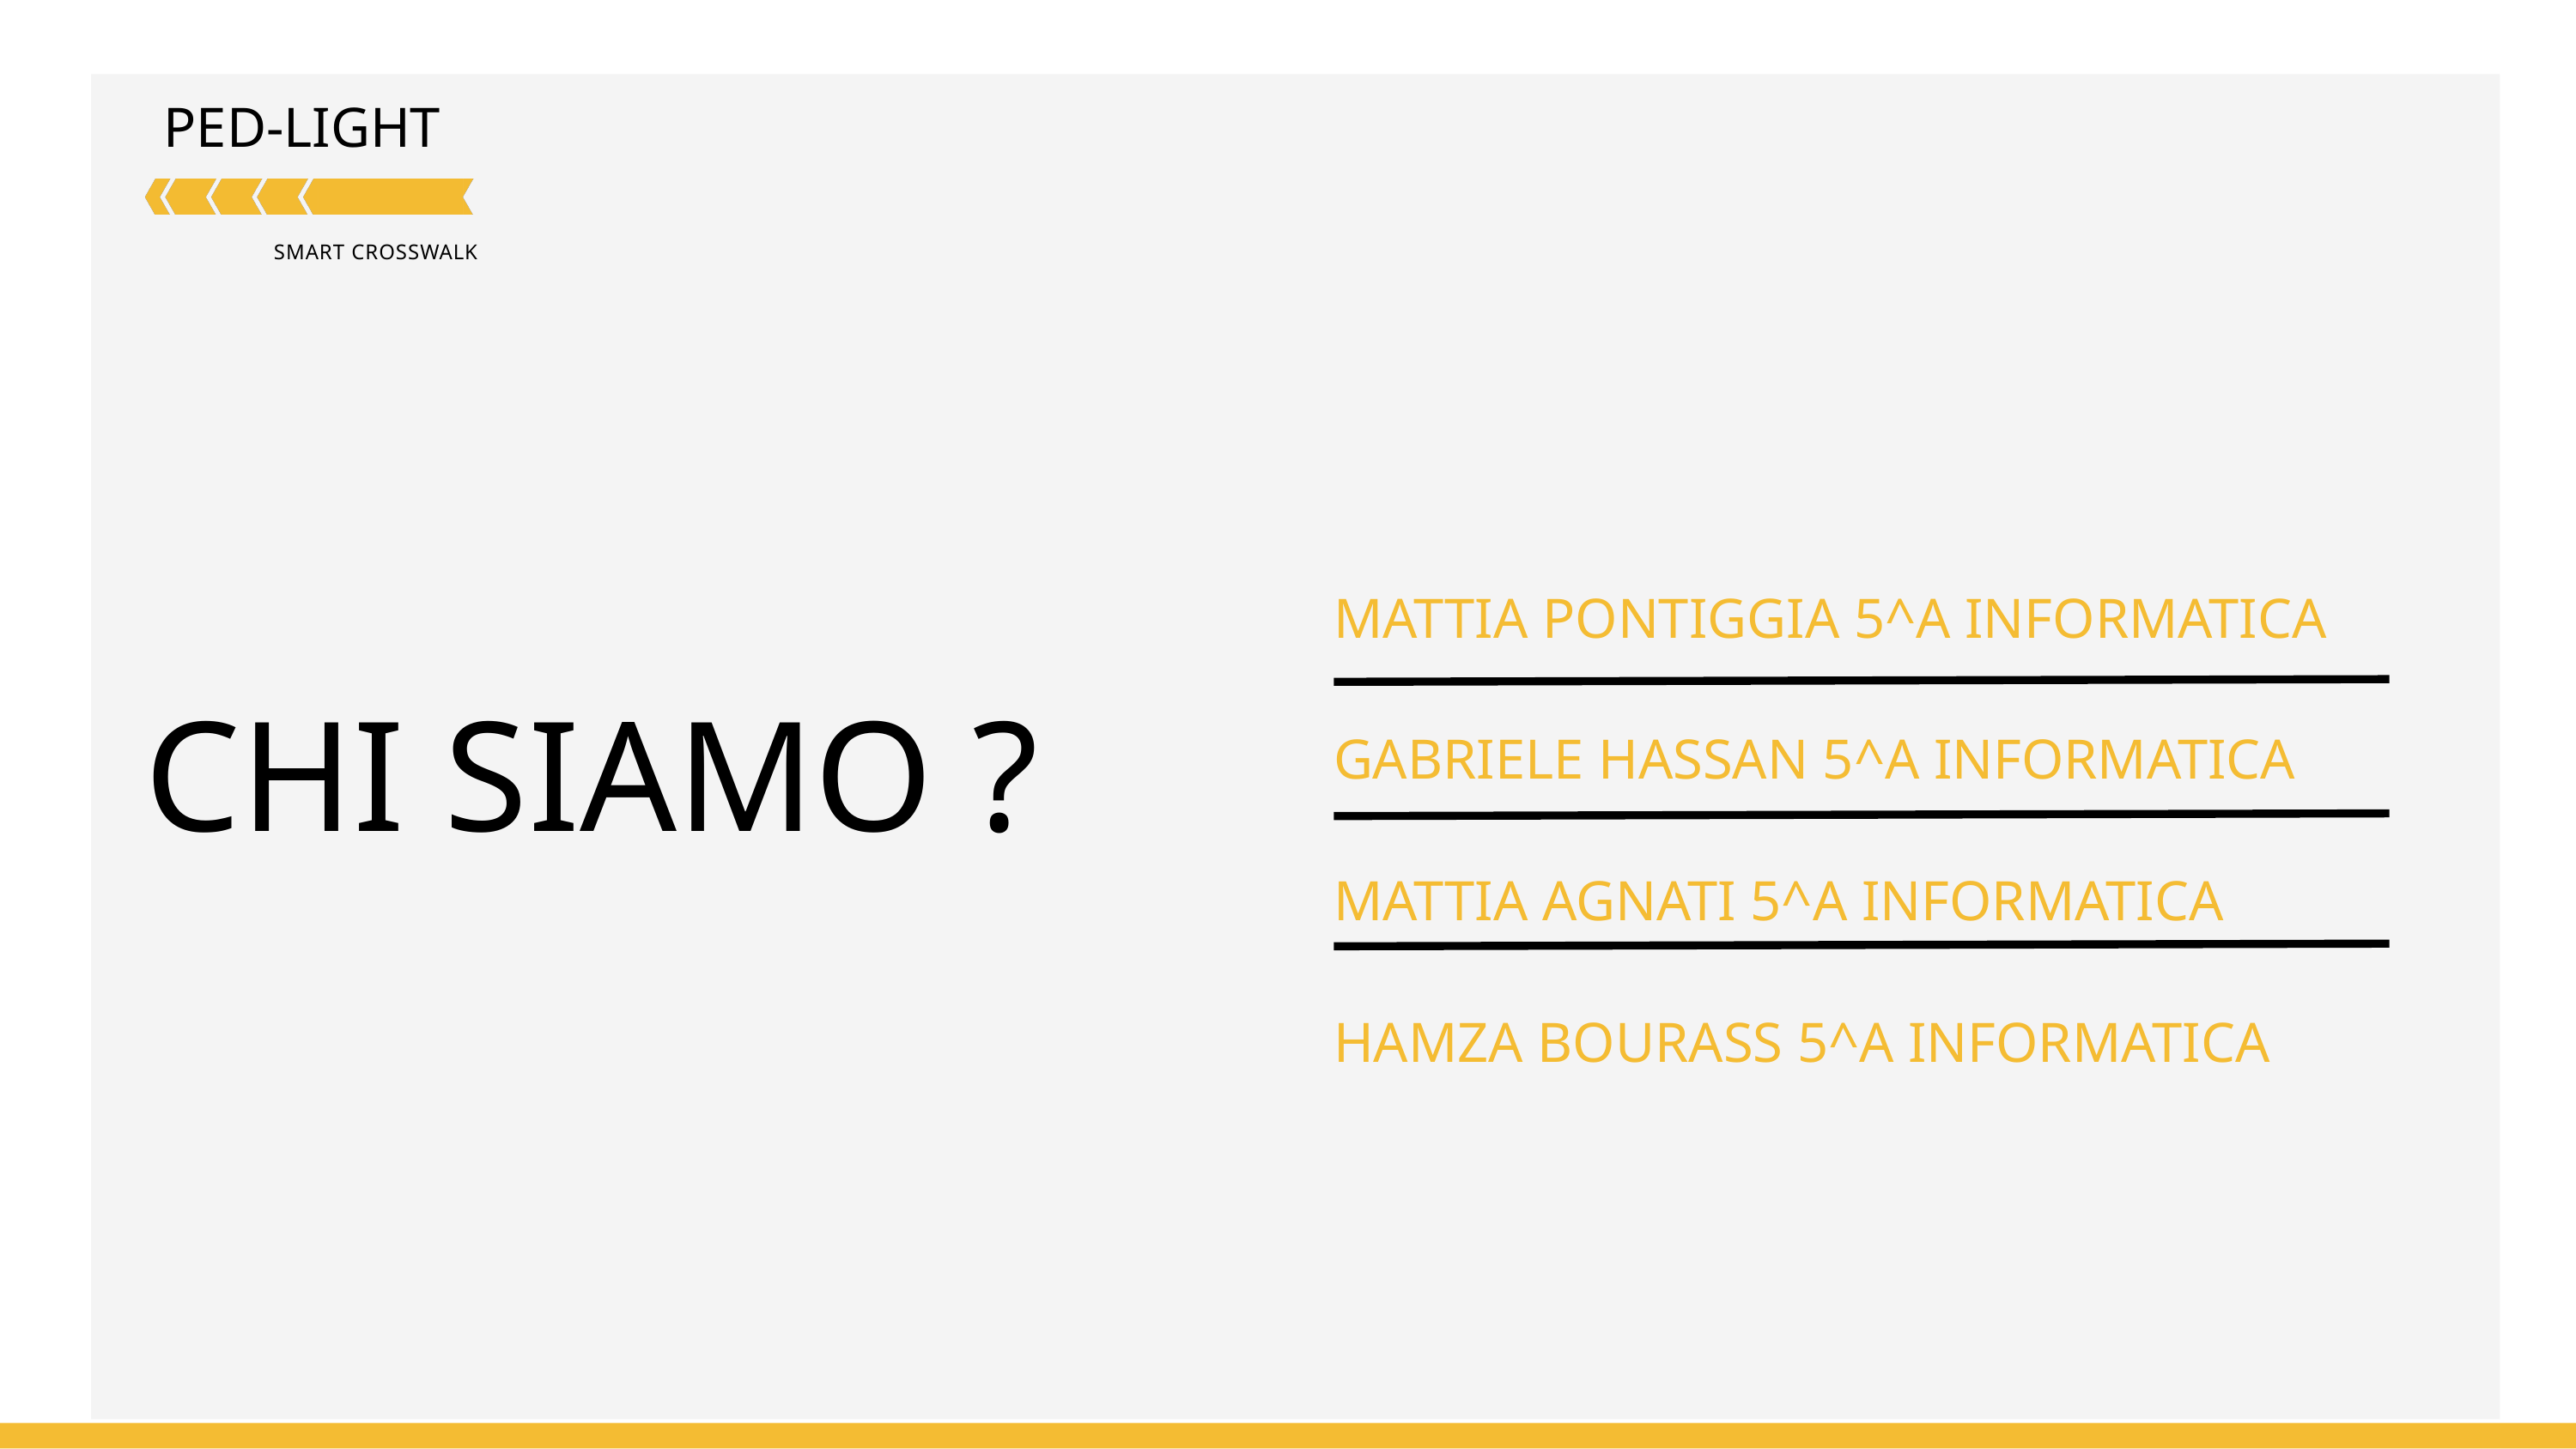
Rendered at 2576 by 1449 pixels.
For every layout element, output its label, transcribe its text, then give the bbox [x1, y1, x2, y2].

text_box MATTIA PONTIGGIA 5^A INFORMATICA GABRIELE HASSAN 5^A INFORMATICA MATTIA AGNATI 5^A INFORMATICA HAMZA BOURASS 5^A INFORMATICA [1334, 578, 2432, 1073]
text_box [91, 74, 2500, 1420]
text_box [144, 98, 478, 263]
text_box CHI SIAMO ? [144, 496, 1153, 862]
text_box [0, 1422, 2576, 1449]
